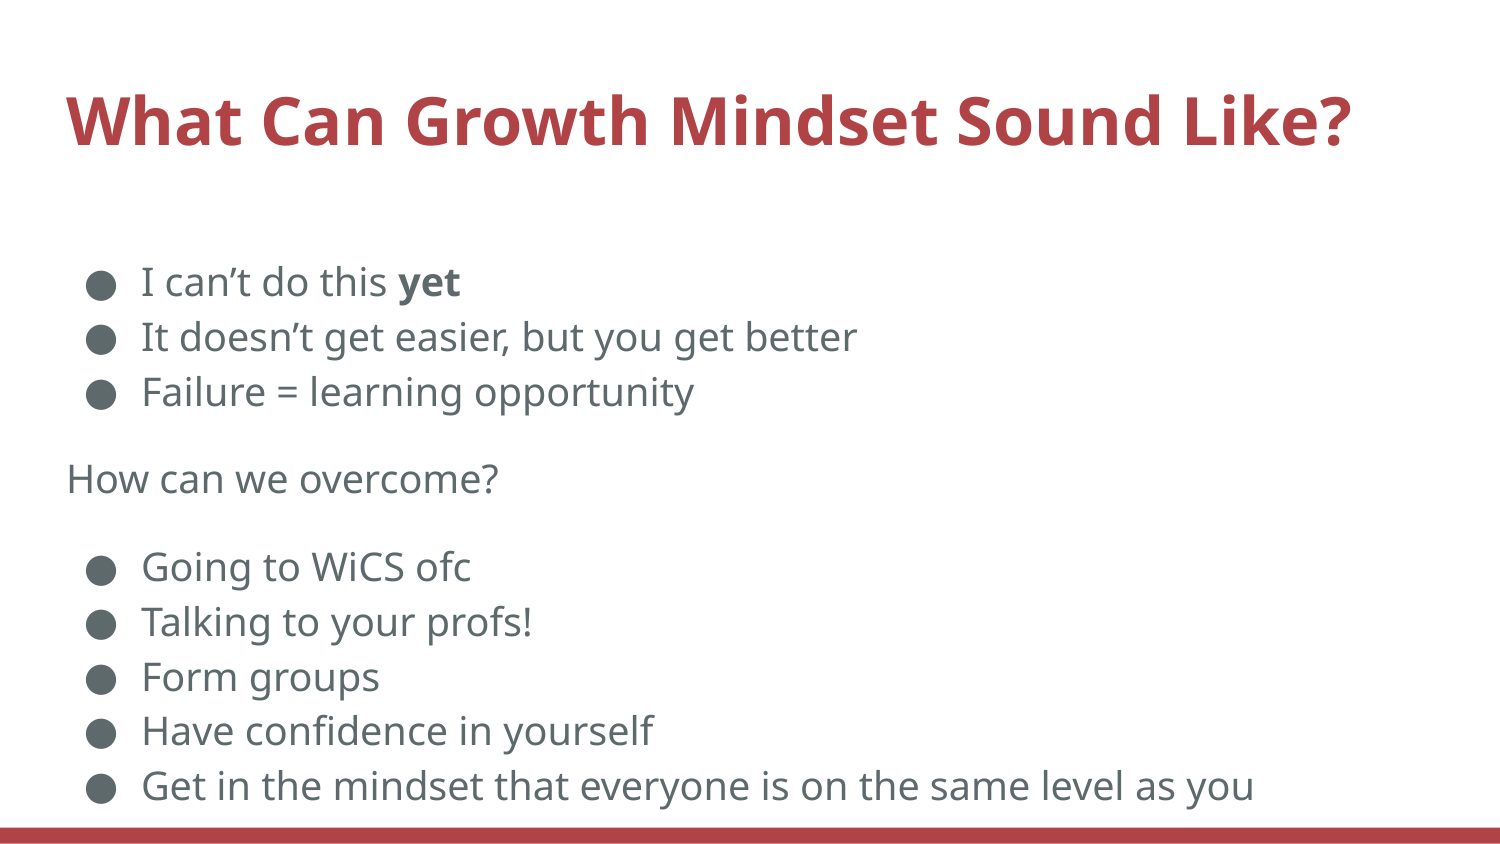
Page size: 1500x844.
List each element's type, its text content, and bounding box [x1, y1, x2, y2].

title What Can Growth Mindset Sound Like? [51, 64, 1500, 167]
list I can’t do this yet It doesn’t get easier, but you get better Failure = learning opportunity How can we overcome? Going to WiCS ofc Talking to your profs! Form groups Have confidence in yourself Get in the mindset that everyone is on the same level as you [51, 235, 1449, 844]
